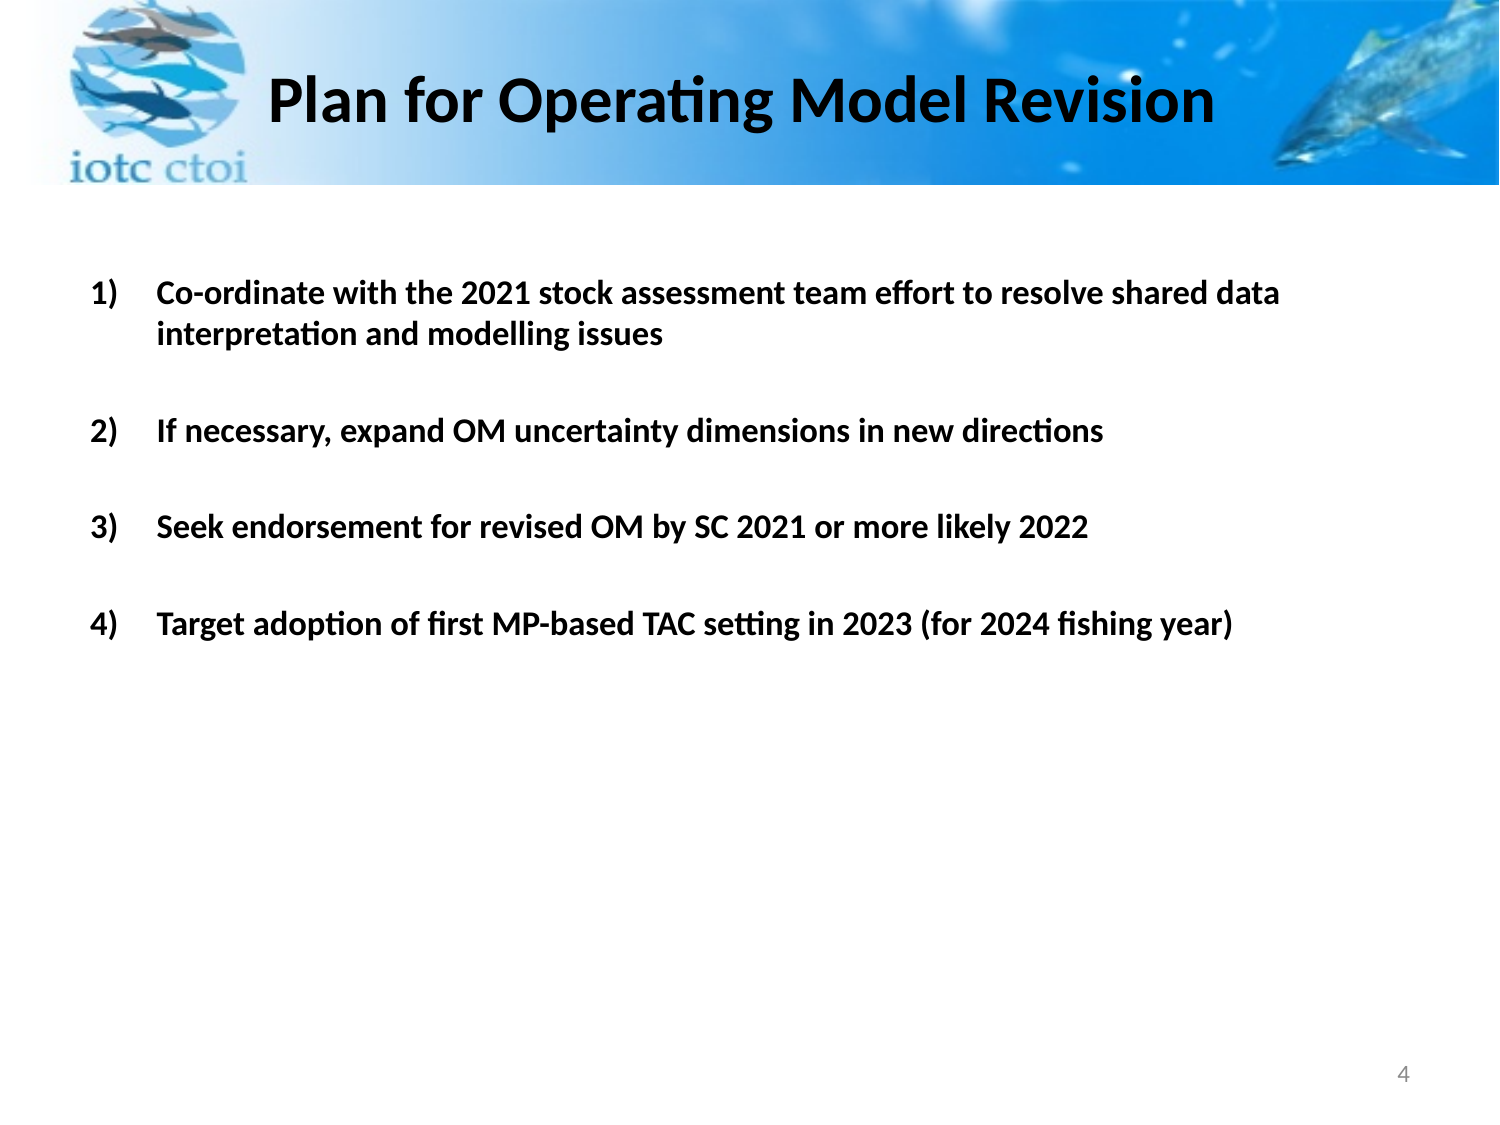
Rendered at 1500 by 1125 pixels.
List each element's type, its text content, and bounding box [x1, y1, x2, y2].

slide_number 4 [1074, 1042, 1425, 1103]
picture [0, 0, 1499, 186]
list Co-ordinate with the 2021 stock assessment team effort to resolve shared data interpretation and modelling issues If necessary, expand OM uncertainty dimensions in new directions Seek endorsement for revised OM by SC 2021 or more likely 2022 Target adoption of first MP-based TAC setting in 2023 (for 2024 fishing year) [75, 262, 1425, 650]
